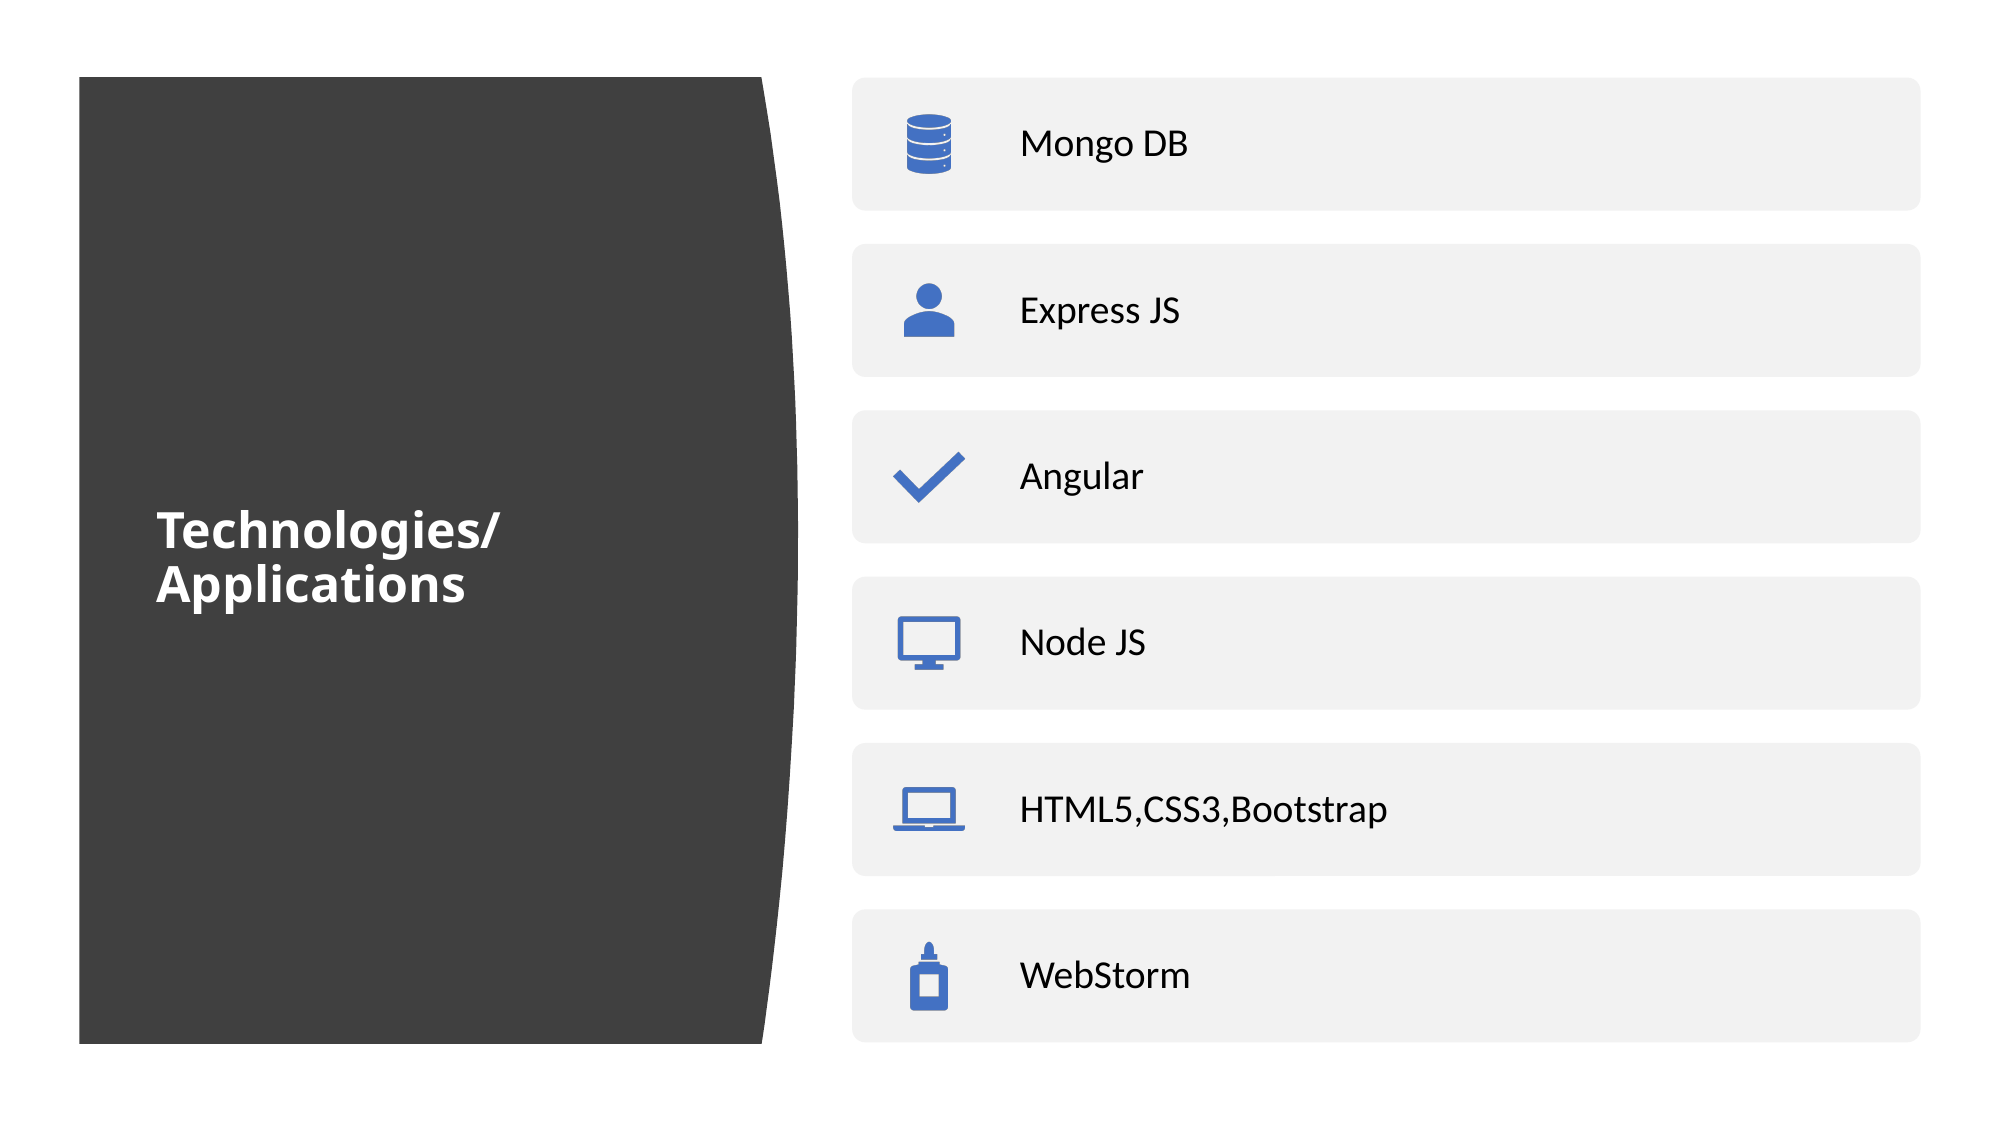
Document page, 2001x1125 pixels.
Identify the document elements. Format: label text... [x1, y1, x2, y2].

title Technologies/Applications [141, 166, 702, 953]
text_box [78, 76, 800, 1045]
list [852, 77, 1921, 1043]
